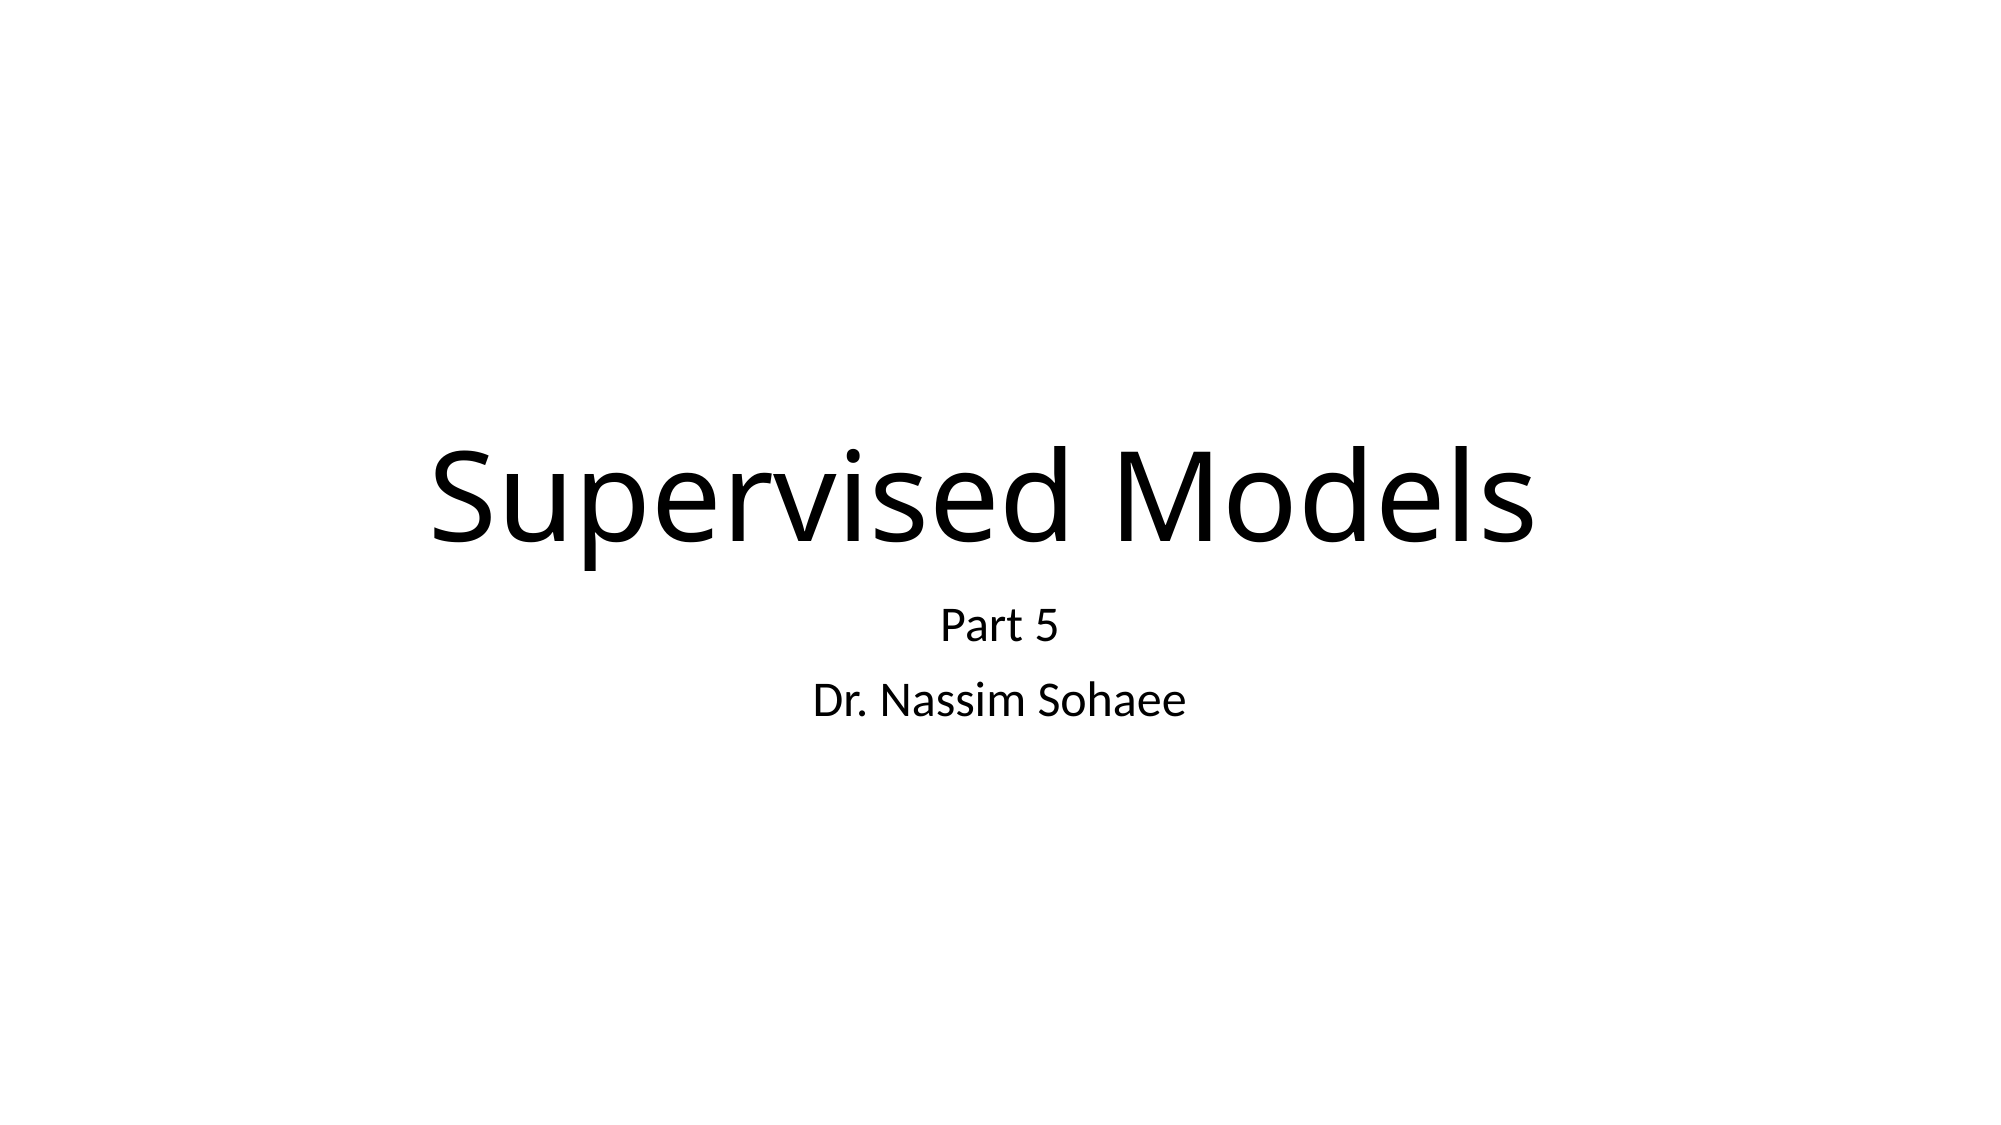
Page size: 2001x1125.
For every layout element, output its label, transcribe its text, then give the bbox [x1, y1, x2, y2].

subtitle Part 5 Dr. Nassim Sohaee [249, 590, 1750, 863]
title Supervised Models [249, 184, 1750, 576]
